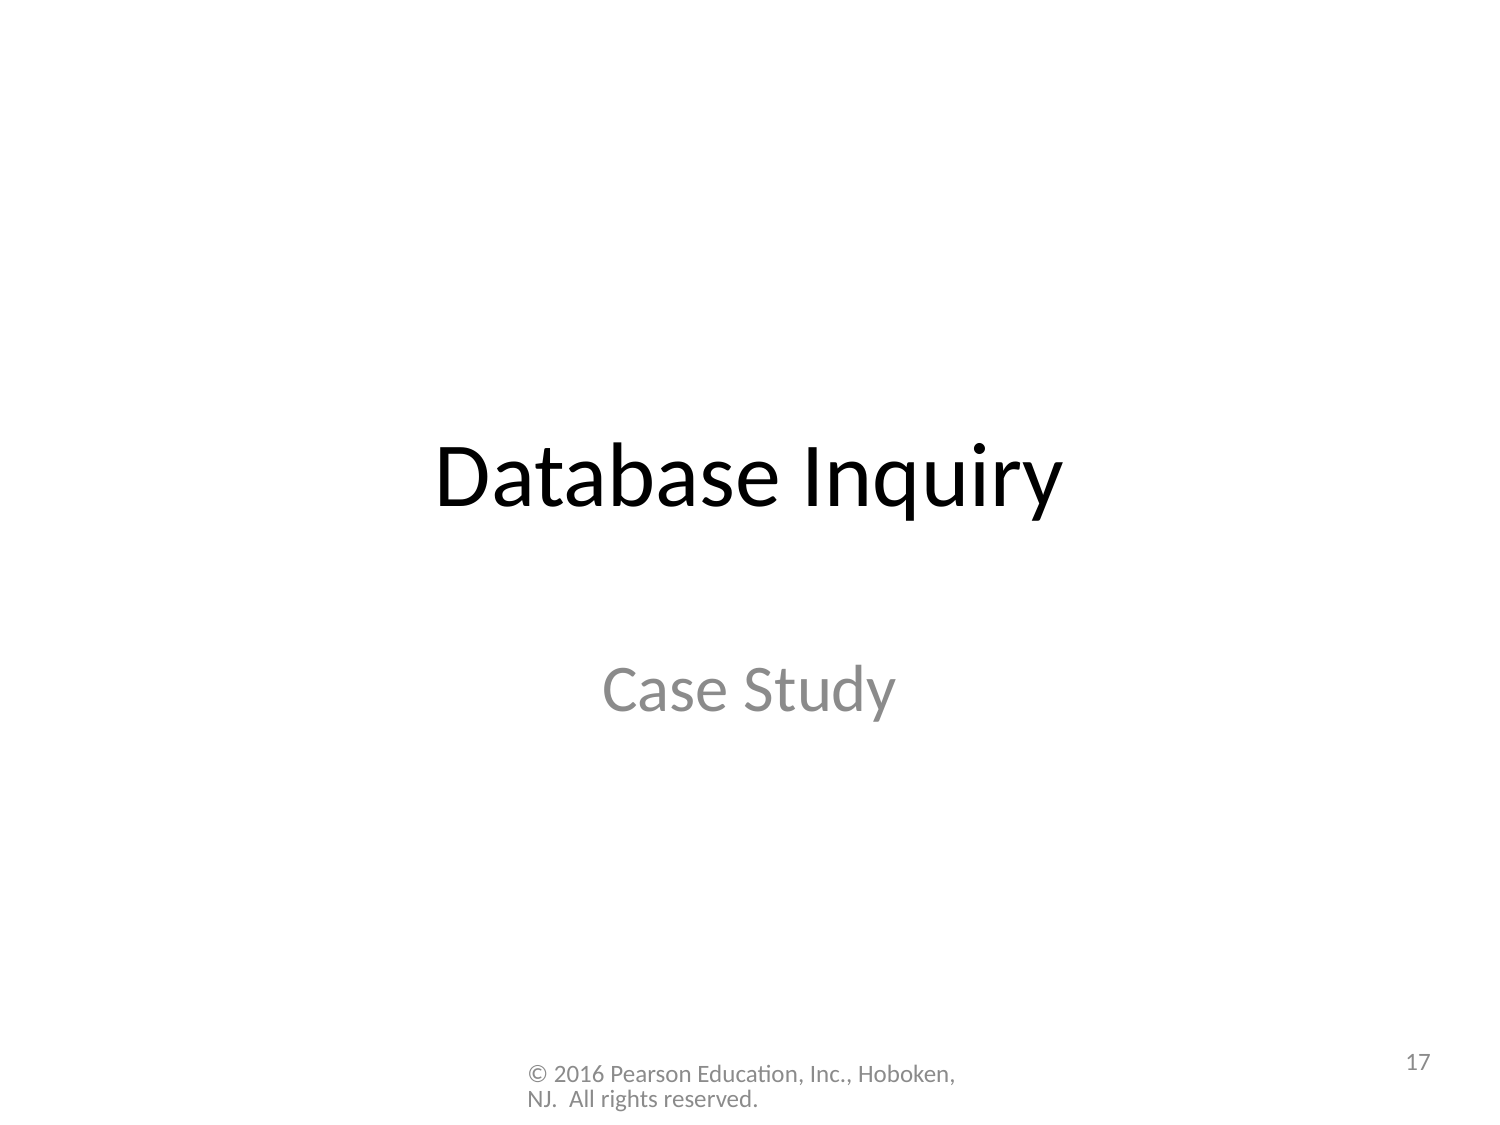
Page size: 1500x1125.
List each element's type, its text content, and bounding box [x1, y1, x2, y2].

slide_number 17 [1095, 1030, 1446, 1091]
title Database Inquiry [112, 349, 1388, 591]
subtitle Case Study [225, 637, 1275, 925]
footer © 2016 Pearson Education, Inc., Hoboken, NJ. All rights reserved. [512, 1042, 988, 1103]
